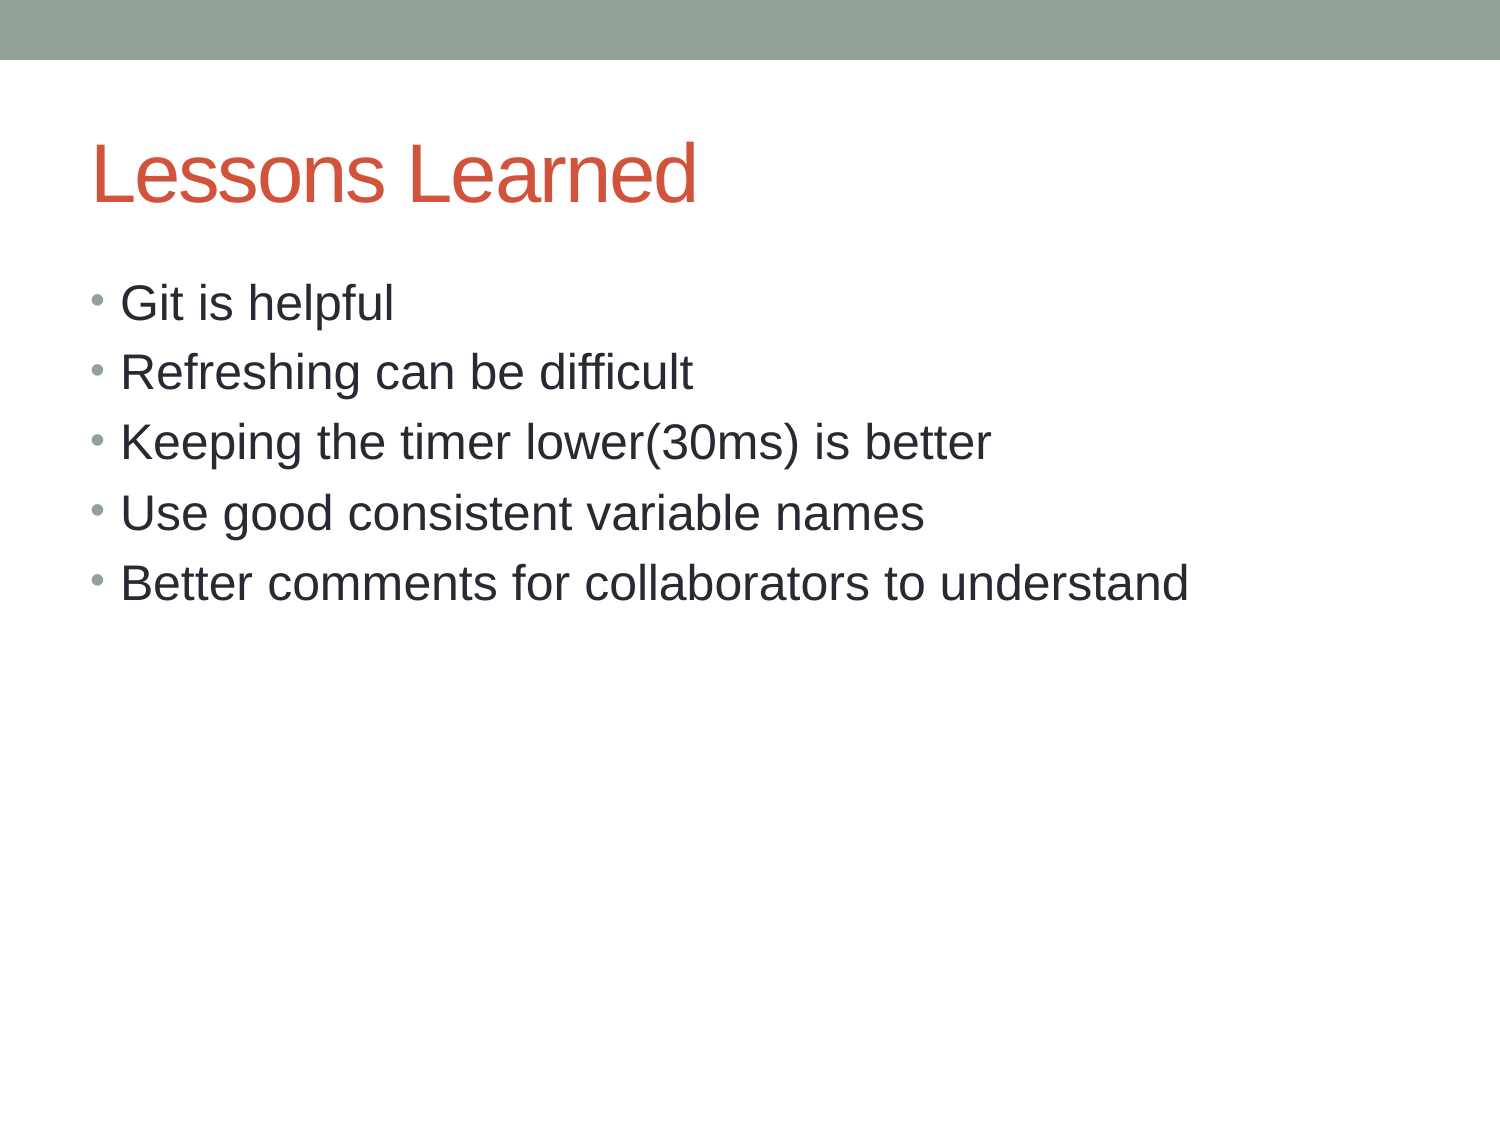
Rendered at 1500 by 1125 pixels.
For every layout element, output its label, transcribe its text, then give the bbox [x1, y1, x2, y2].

list Git is helpful Refreshing can be difficult Keeping the timer lower(30ms) is better Use good consistent variable names Better comments for collaborators to understand [75, 262, 1425, 1063]
title Lessons Learned [75, 87, 1425, 250]
